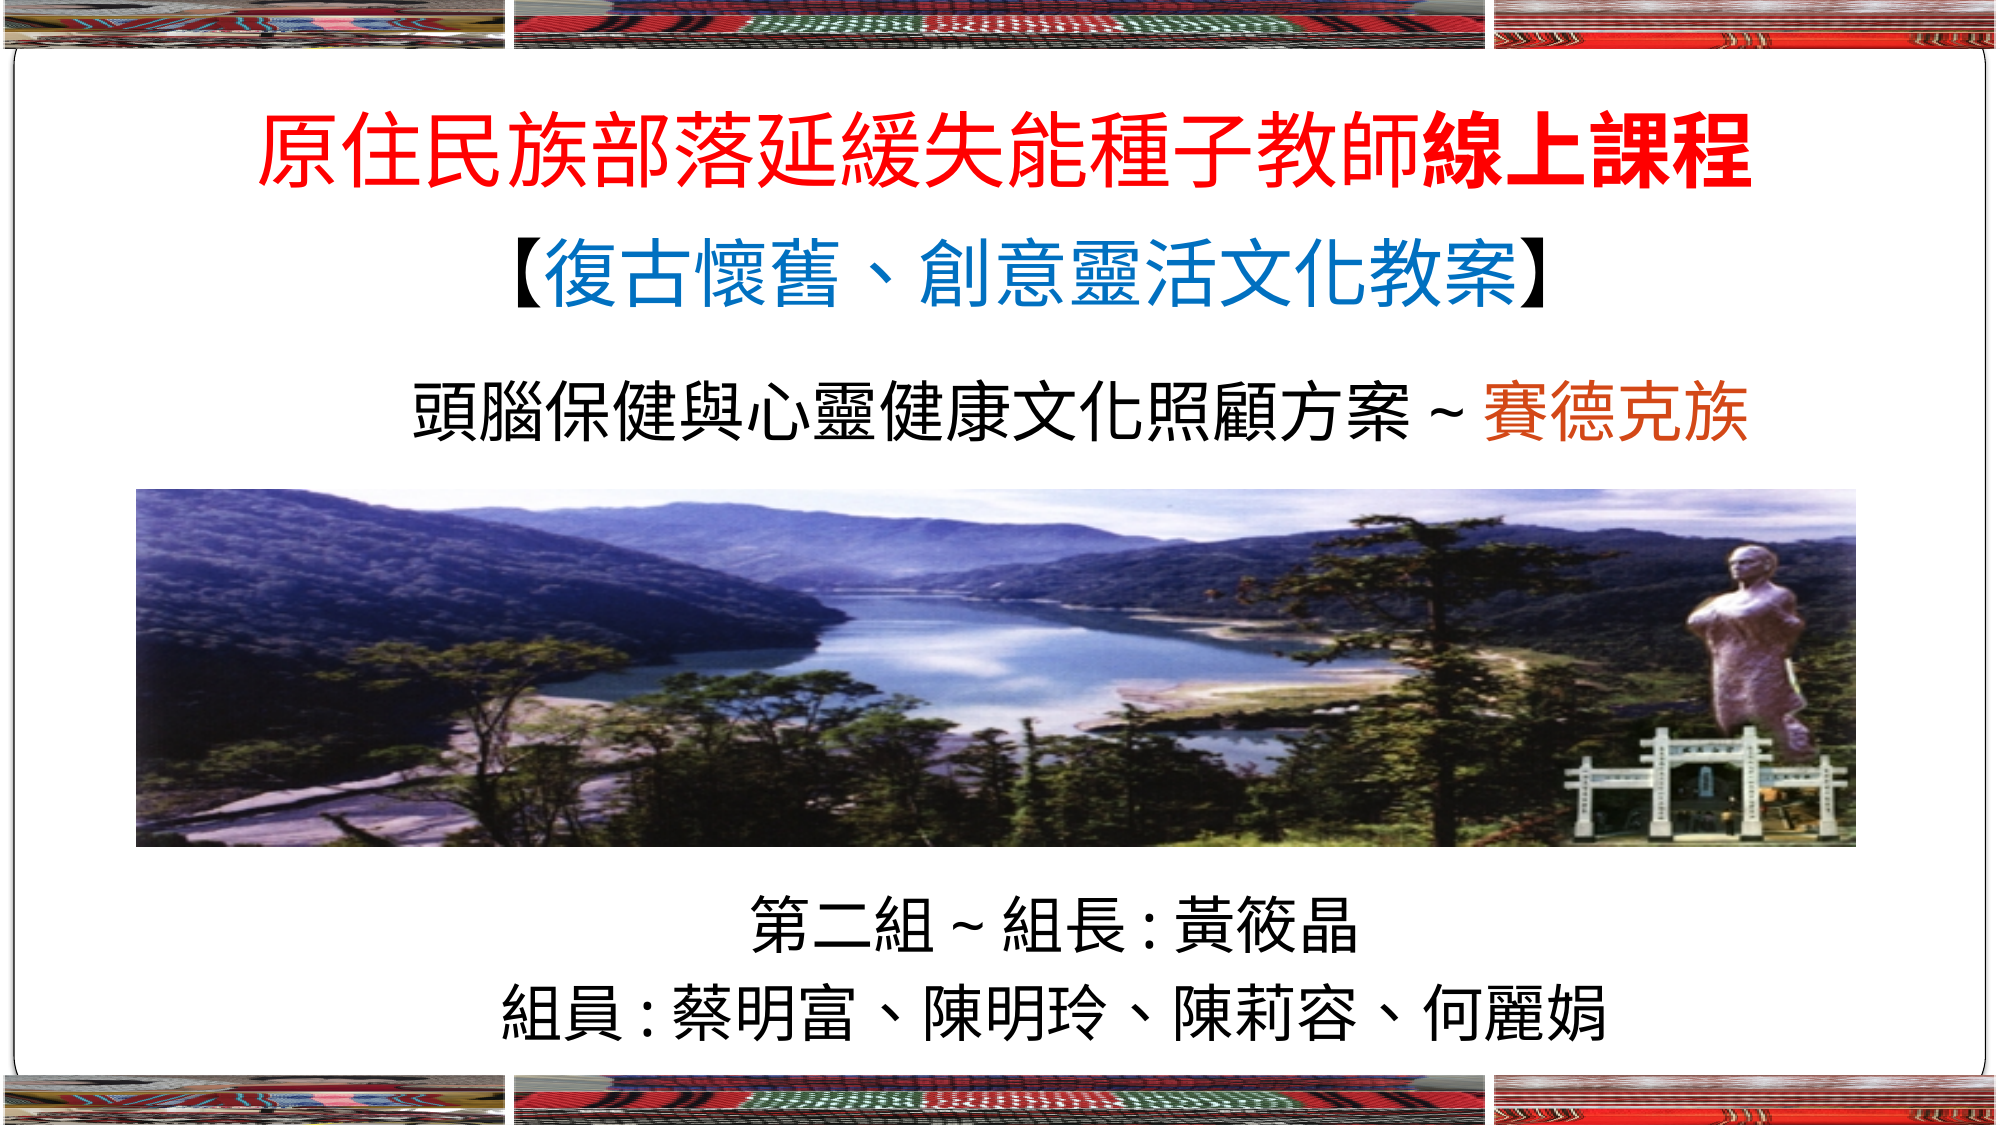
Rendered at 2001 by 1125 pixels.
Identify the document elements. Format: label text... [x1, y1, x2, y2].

picture [0, 0, 2000, 50]
list 【復古懷舊、創意靈活文化教案】 [415, 218, 1647, 352]
text_box 頭腦保健與心靈健康文化照顧方案~賽德克族 [375, 362, 1787, 470]
picture [135, 489, 1856, 847]
title 原住民族部落延緩失能種子教師線上課程 [97, 90, 1914, 213]
picture [0, 1075, 2000, 1125]
text_box 第二組~組長:黃筱晶 組員:蔡明富、陳明玲、陳莉容、何麗娟 [352, 879, 1758, 1063]
